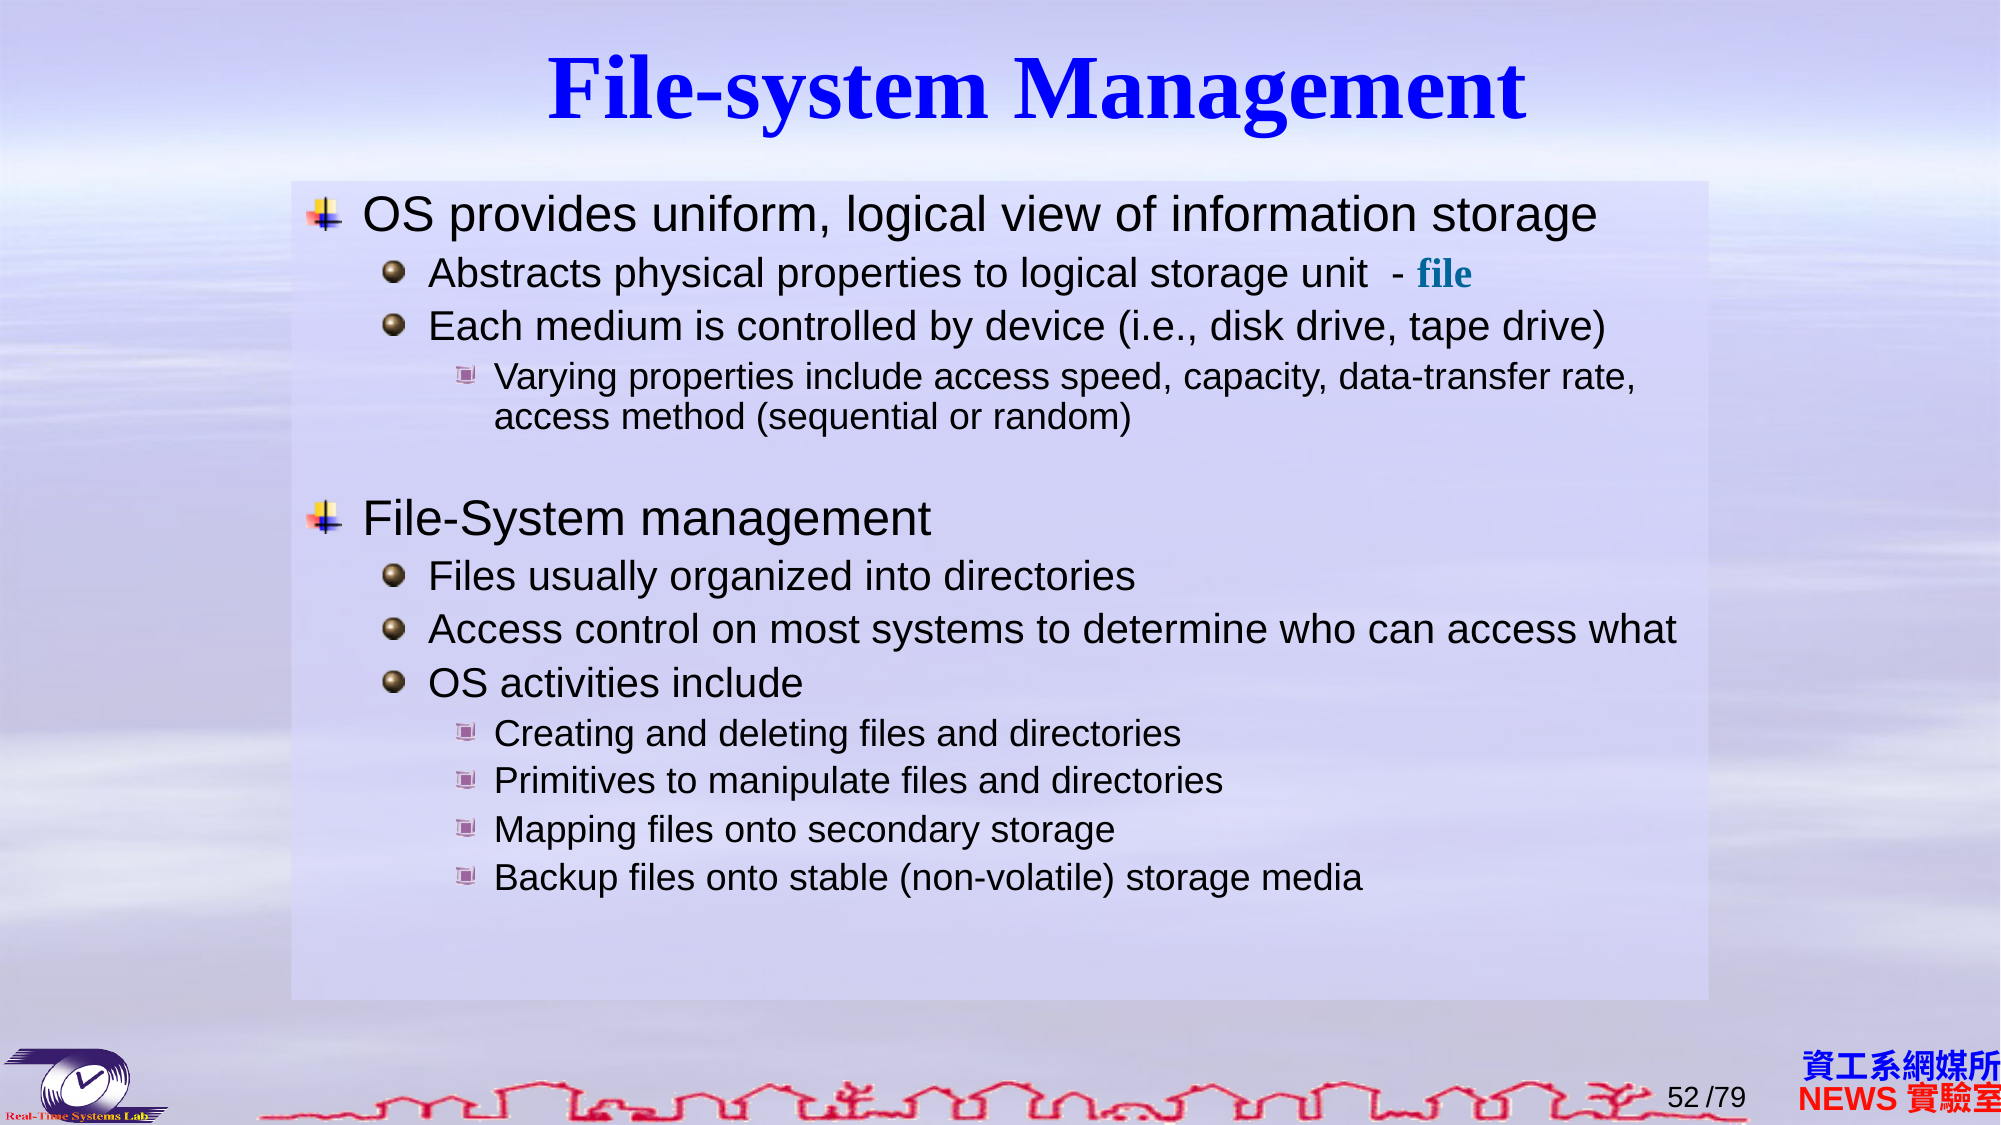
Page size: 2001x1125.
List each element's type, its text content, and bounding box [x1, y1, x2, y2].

title File-system Management [435, 34, 1642, 130]
picture [0, 0, 2001, 1125]
picture [1924, 1055, 1930, 1070]
list OS provides uniform, logical view of information storage Abstracts physical properties to logical storage unit - file Each medium is controlled by device (i.e., disk drive, tape drive) Varying properties include access speed, capacity, data-transfer rate, access method (sequential or random) File-System management Files usually organized into directories Access control on most systems to determine who can access what OS activities include Creating and deleting files and directories Primitives to manipulate files and directories Mapping files onto secondary storage Backup files onto stable (non-volatile) storage media [291, 181, 1709, 1001]
slide_number 51 [1248, 1070, 1715, 1125]
footer /79 [1715, 1070, 2000, 1125]
picture [1919, 1055, 1924, 1070]
